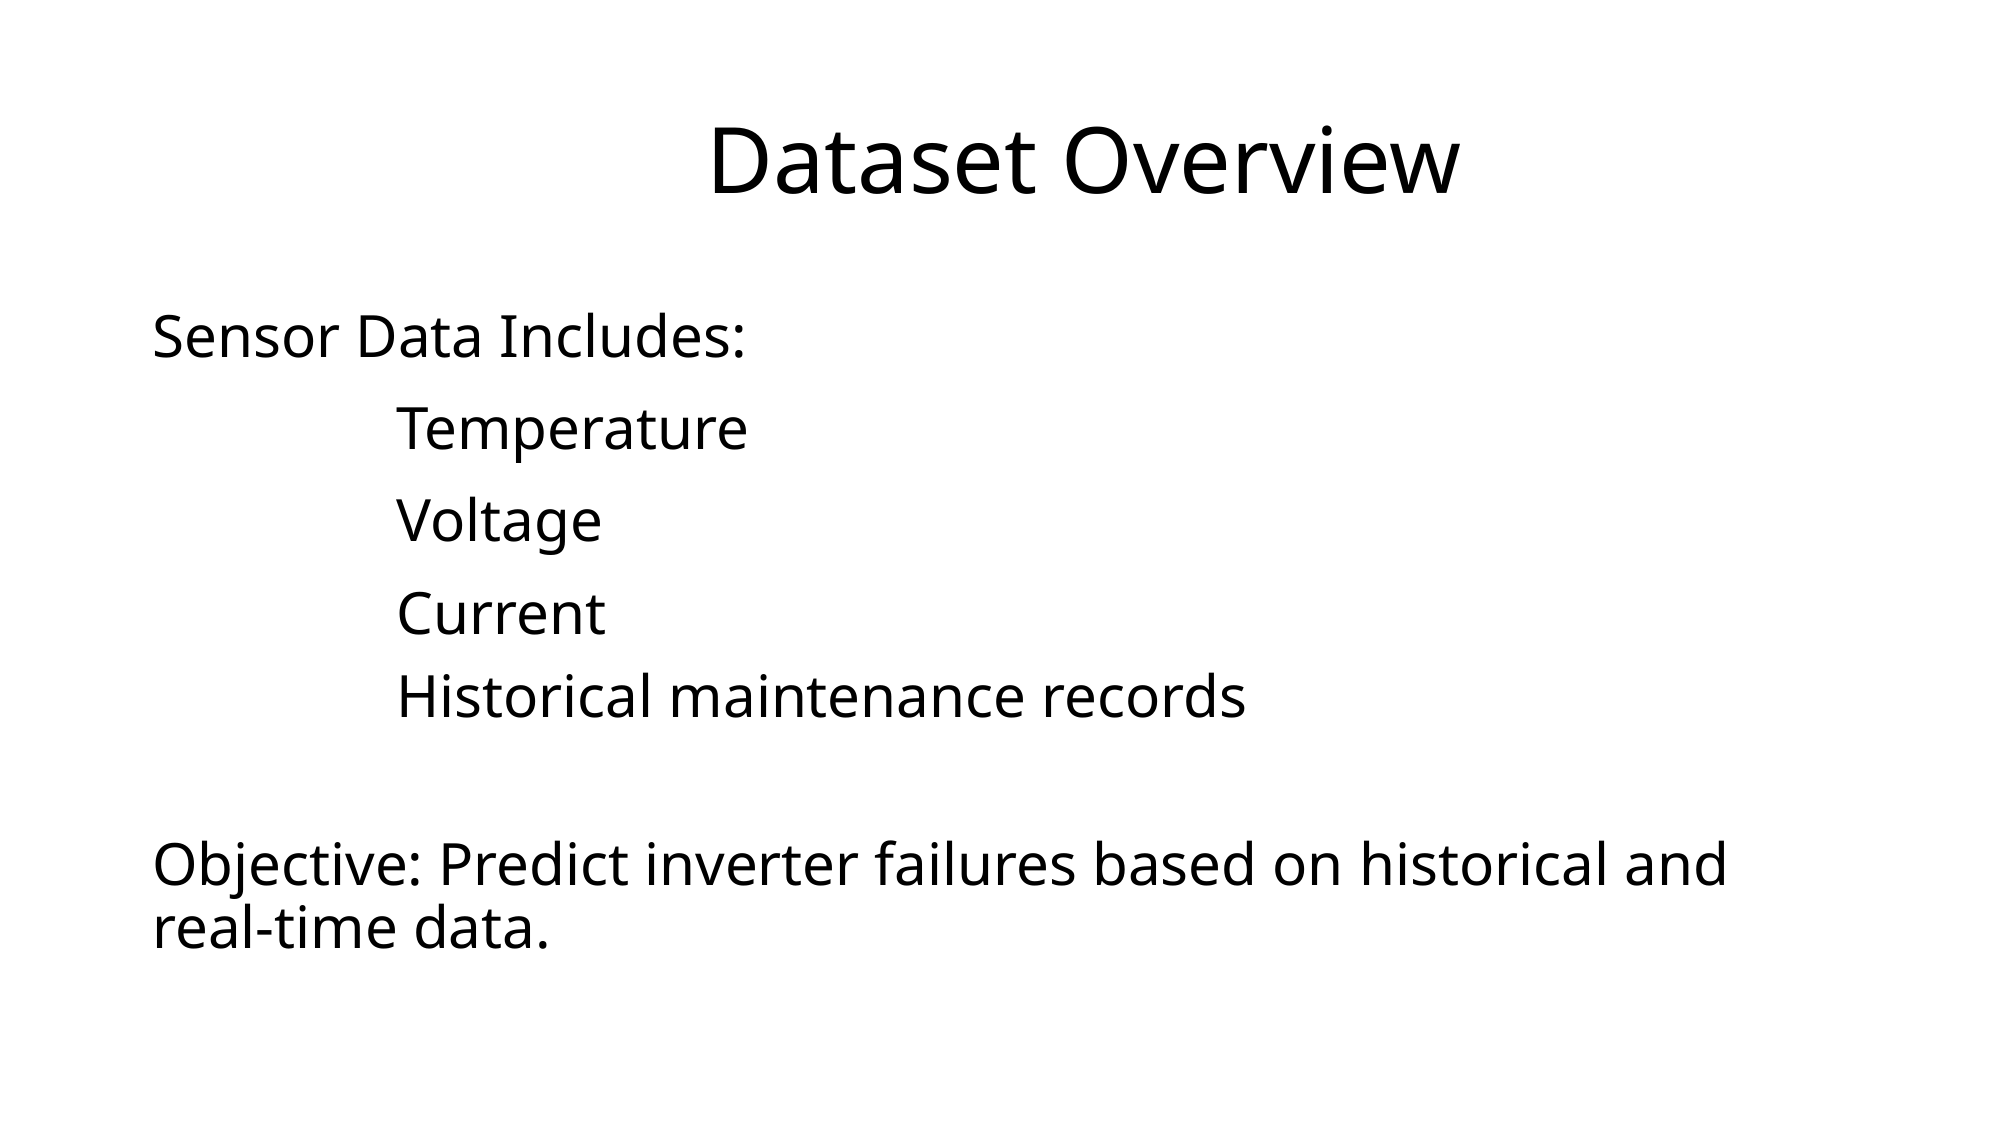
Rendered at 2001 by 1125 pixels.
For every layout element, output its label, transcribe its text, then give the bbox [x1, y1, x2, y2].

title Dataset Overview [691, 55, 2000, 274]
list Sensor Data Includes: Temperature Voltage Current Historical maintenance records Objective: Predict inverter failures based on historical and real-time data. [137, 299, 1863, 1014]
